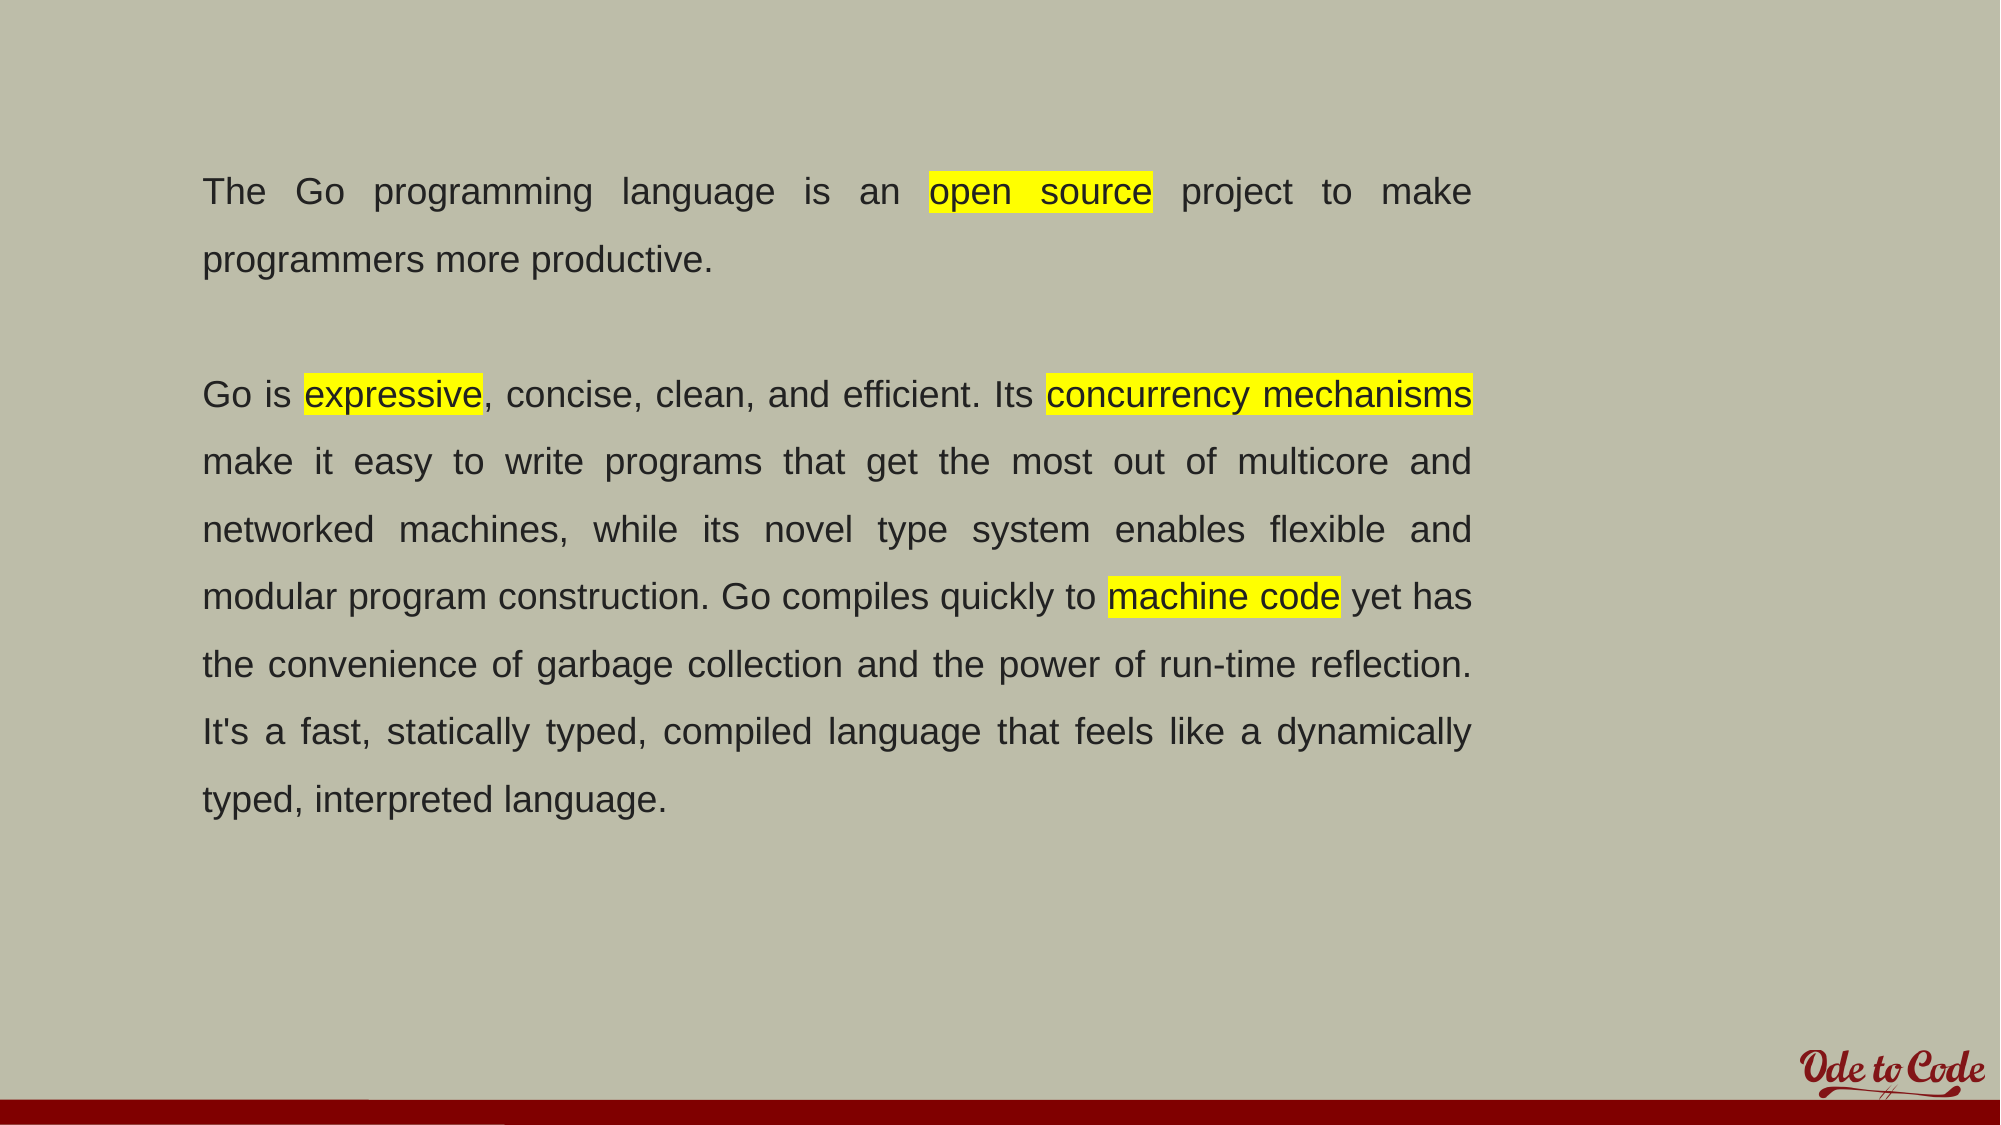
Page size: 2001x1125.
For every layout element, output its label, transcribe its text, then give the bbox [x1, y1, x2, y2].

picture [1800, 1050, 1985, 1100]
text_box The Go programming language is an open source project to make programmers more productive. Go is expressive, concise, clean, and efficient. Its concurrency mechanisms make it easy to write programs that get the most out of multicore and networked machines, while its novel type system enables flexible and modular program construction. Go compiles quickly to machine code yet has the convenience of garbage collection and the power of run-time reflection. It's a fast, statically typed, compiled language that feels like a dynamically typed, interpreted language. [187, 137, 1488, 828]
